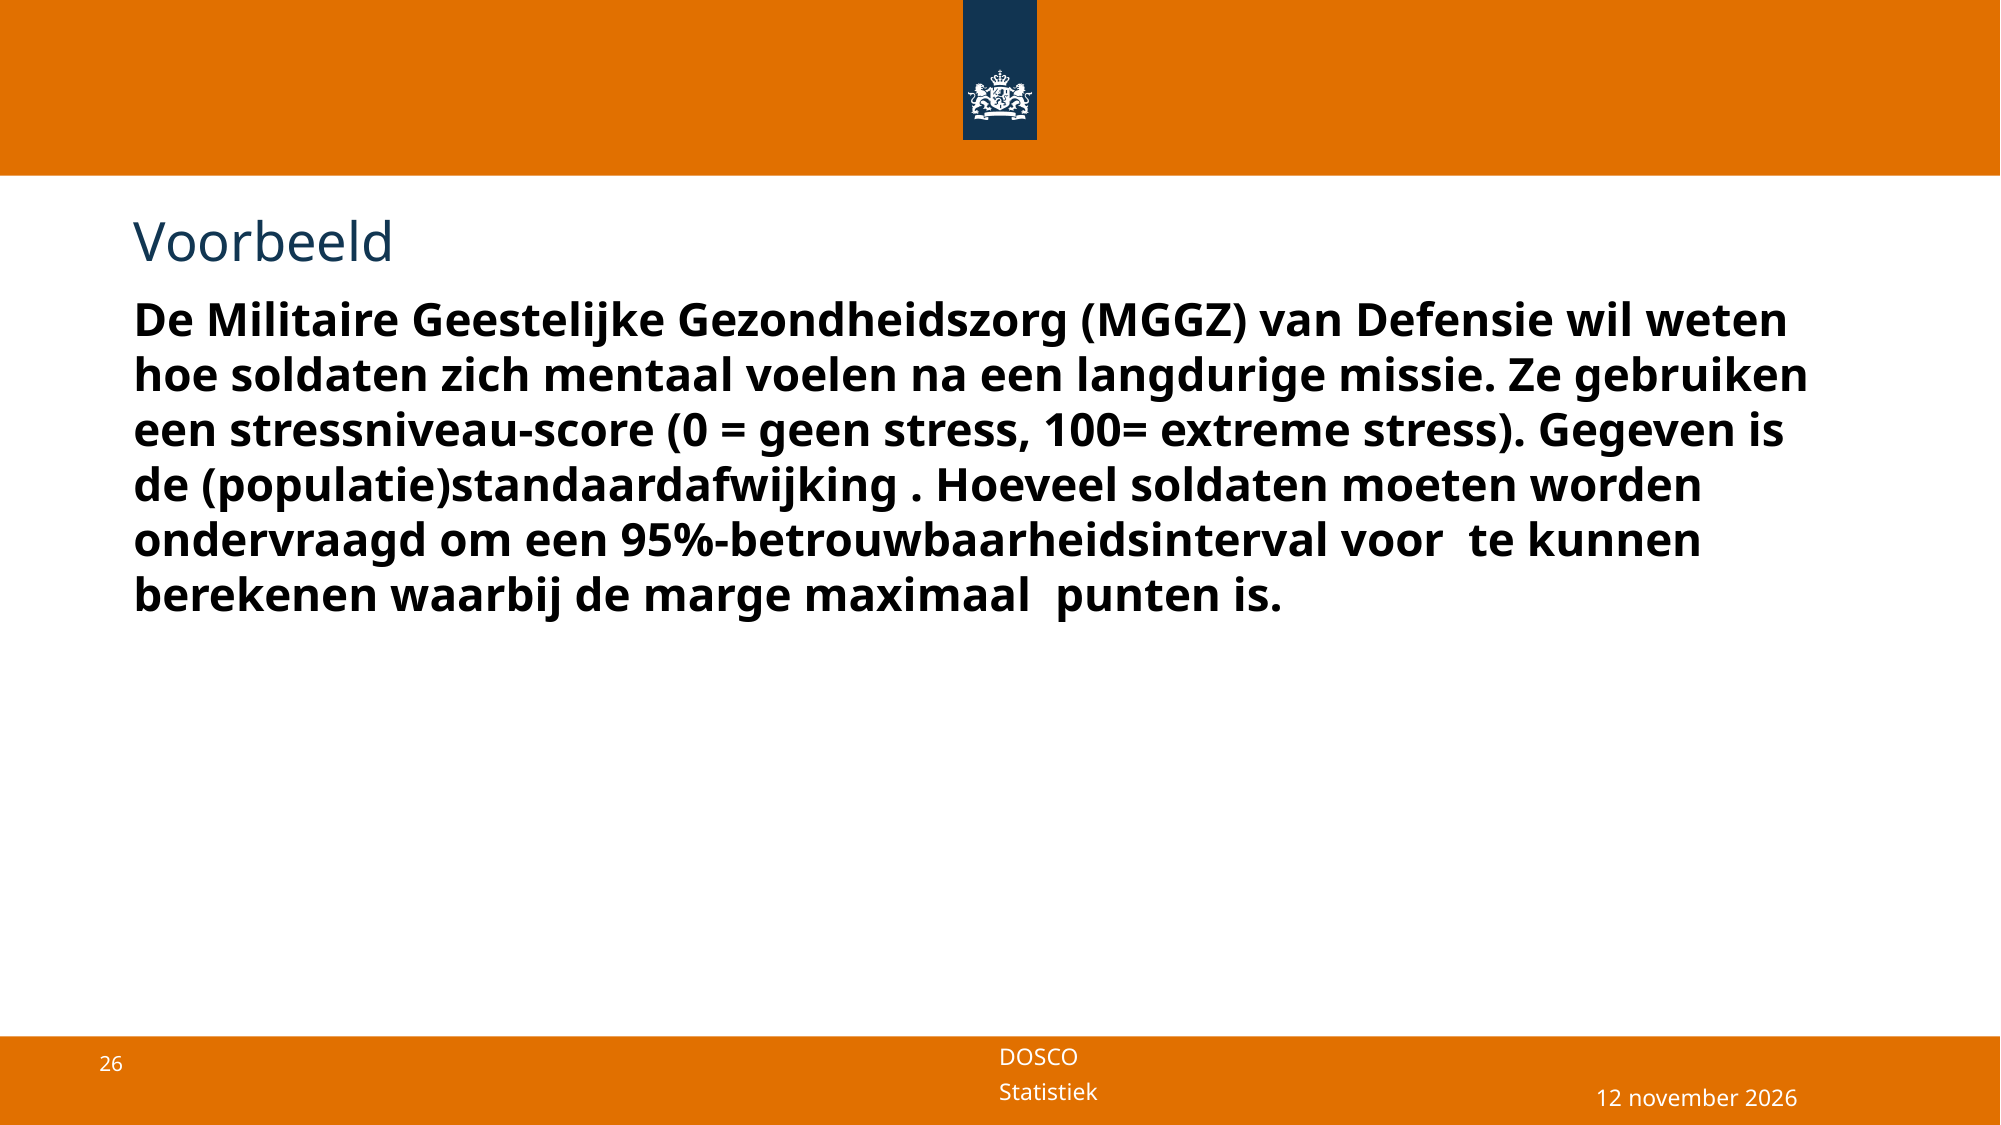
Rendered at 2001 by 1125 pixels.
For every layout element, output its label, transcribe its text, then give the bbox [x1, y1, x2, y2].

title Voorbeeld [133, 207, 1834, 273]
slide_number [1580, 1069, 1946, 1125]
picture [963, 0, 1037, 140]
